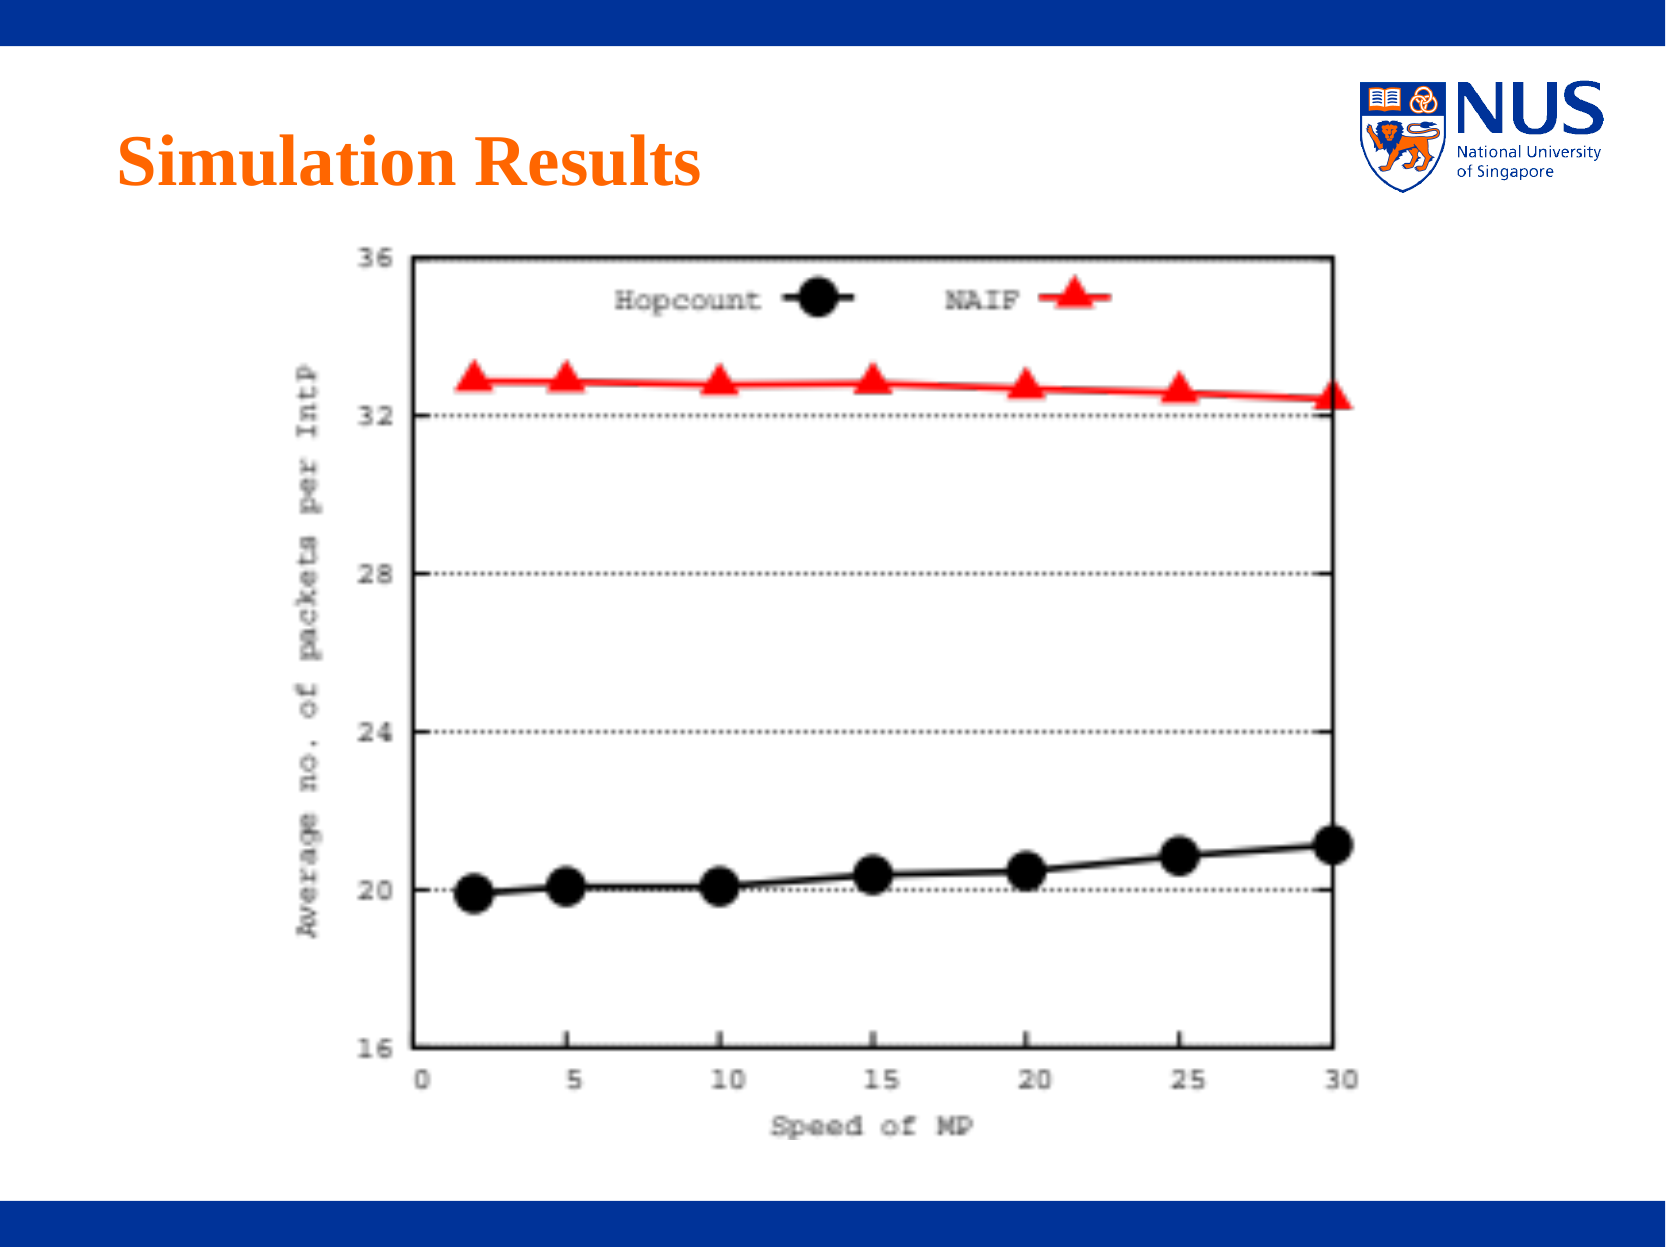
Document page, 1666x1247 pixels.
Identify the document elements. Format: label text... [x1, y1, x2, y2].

title Simulation Results [100, 52, 1288, 261]
picture [1350, 70, 1615, 201]
picture [282, 222, 1383, 1140]
